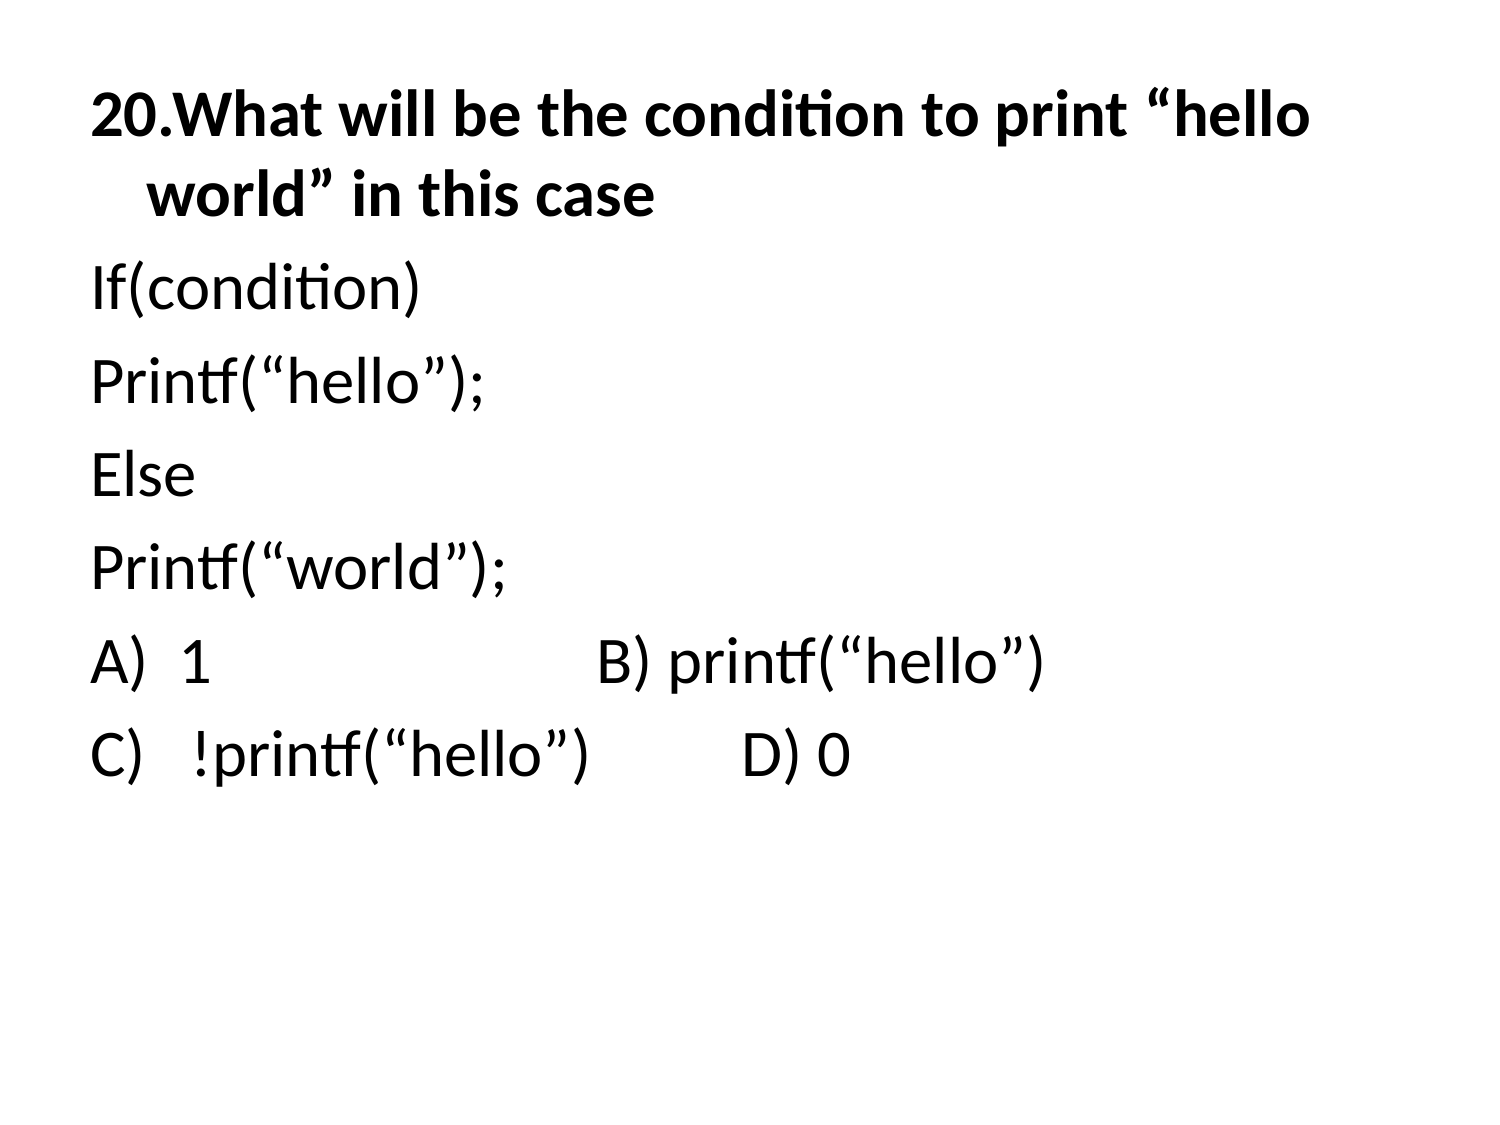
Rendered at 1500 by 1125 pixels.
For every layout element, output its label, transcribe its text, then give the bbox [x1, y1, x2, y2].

list 20.What will be the condition to print “hello world” in this case If(condition) Printf(“hello”); Else Printf(“world”); A) 1 B) printf(“hello”) C) !printf(“hello”) D) 0 [75, 62, 1425, 1005]
